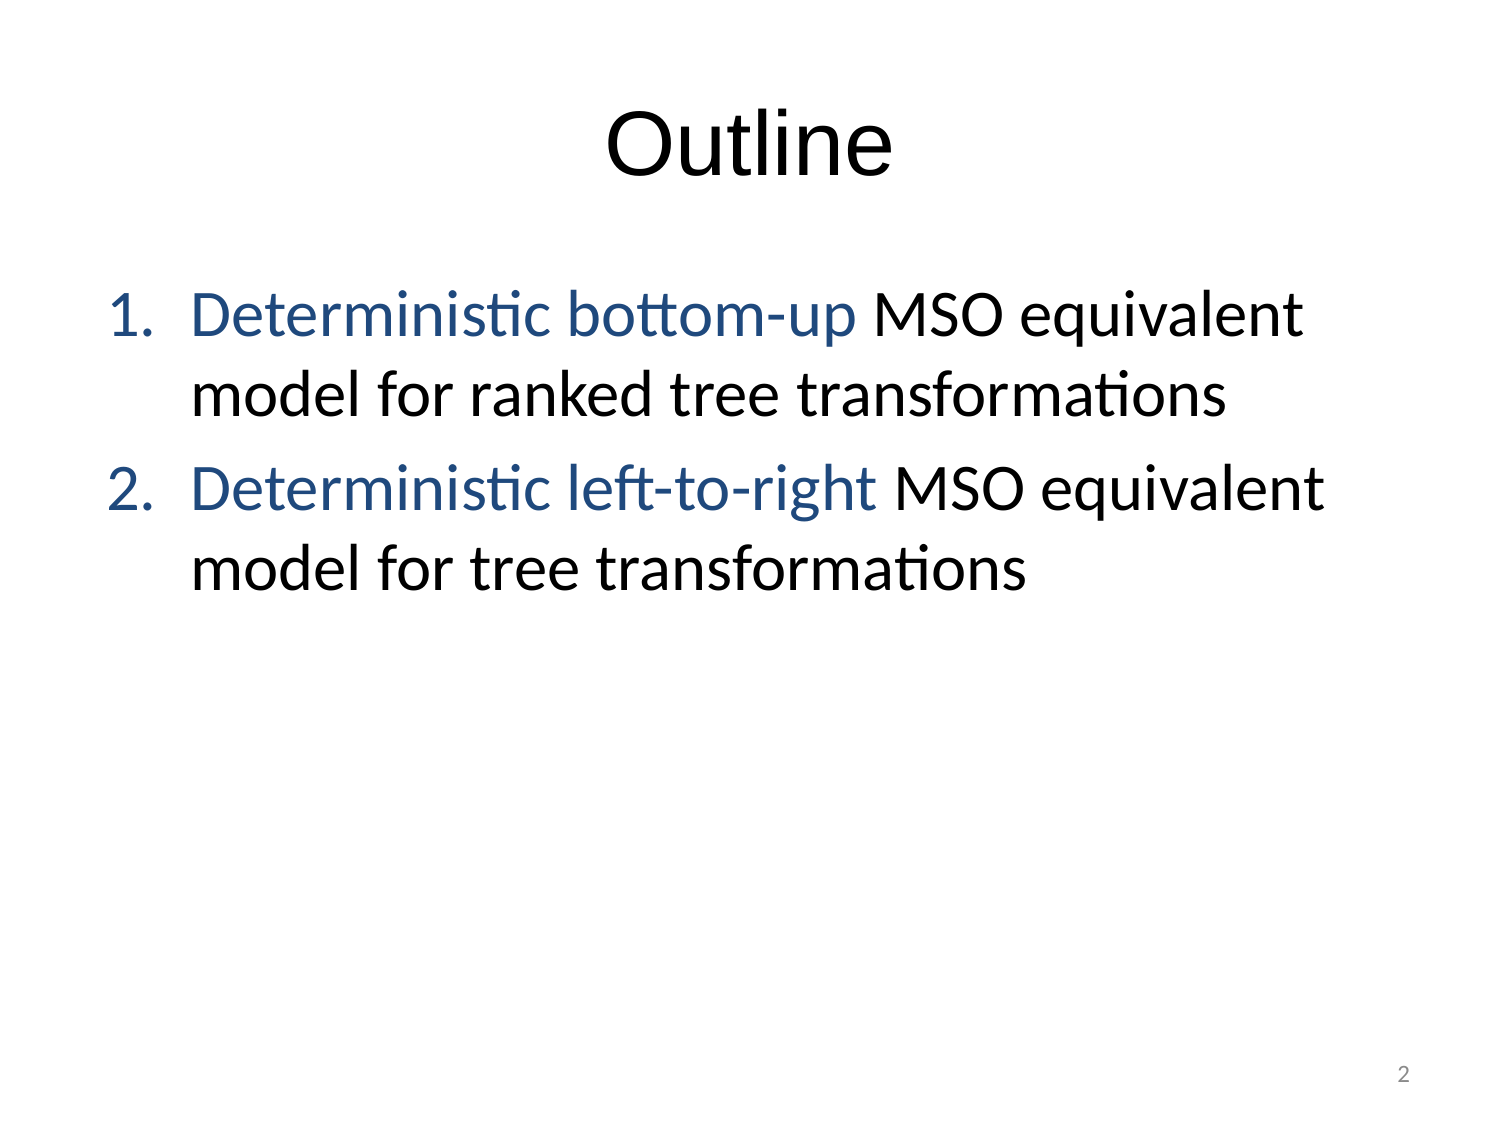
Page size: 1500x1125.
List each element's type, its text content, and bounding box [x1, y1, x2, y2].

list Deterministic bottom-up MSO equivalent model for ranked tree transformations Deterministic left-to-right MSO equivalent model for tree transformations [75, 262, 1425, 1005]
title Outline [75, 45, 1425, 233]
slide_number 2 [1074, 1042, 1425, 1103]
